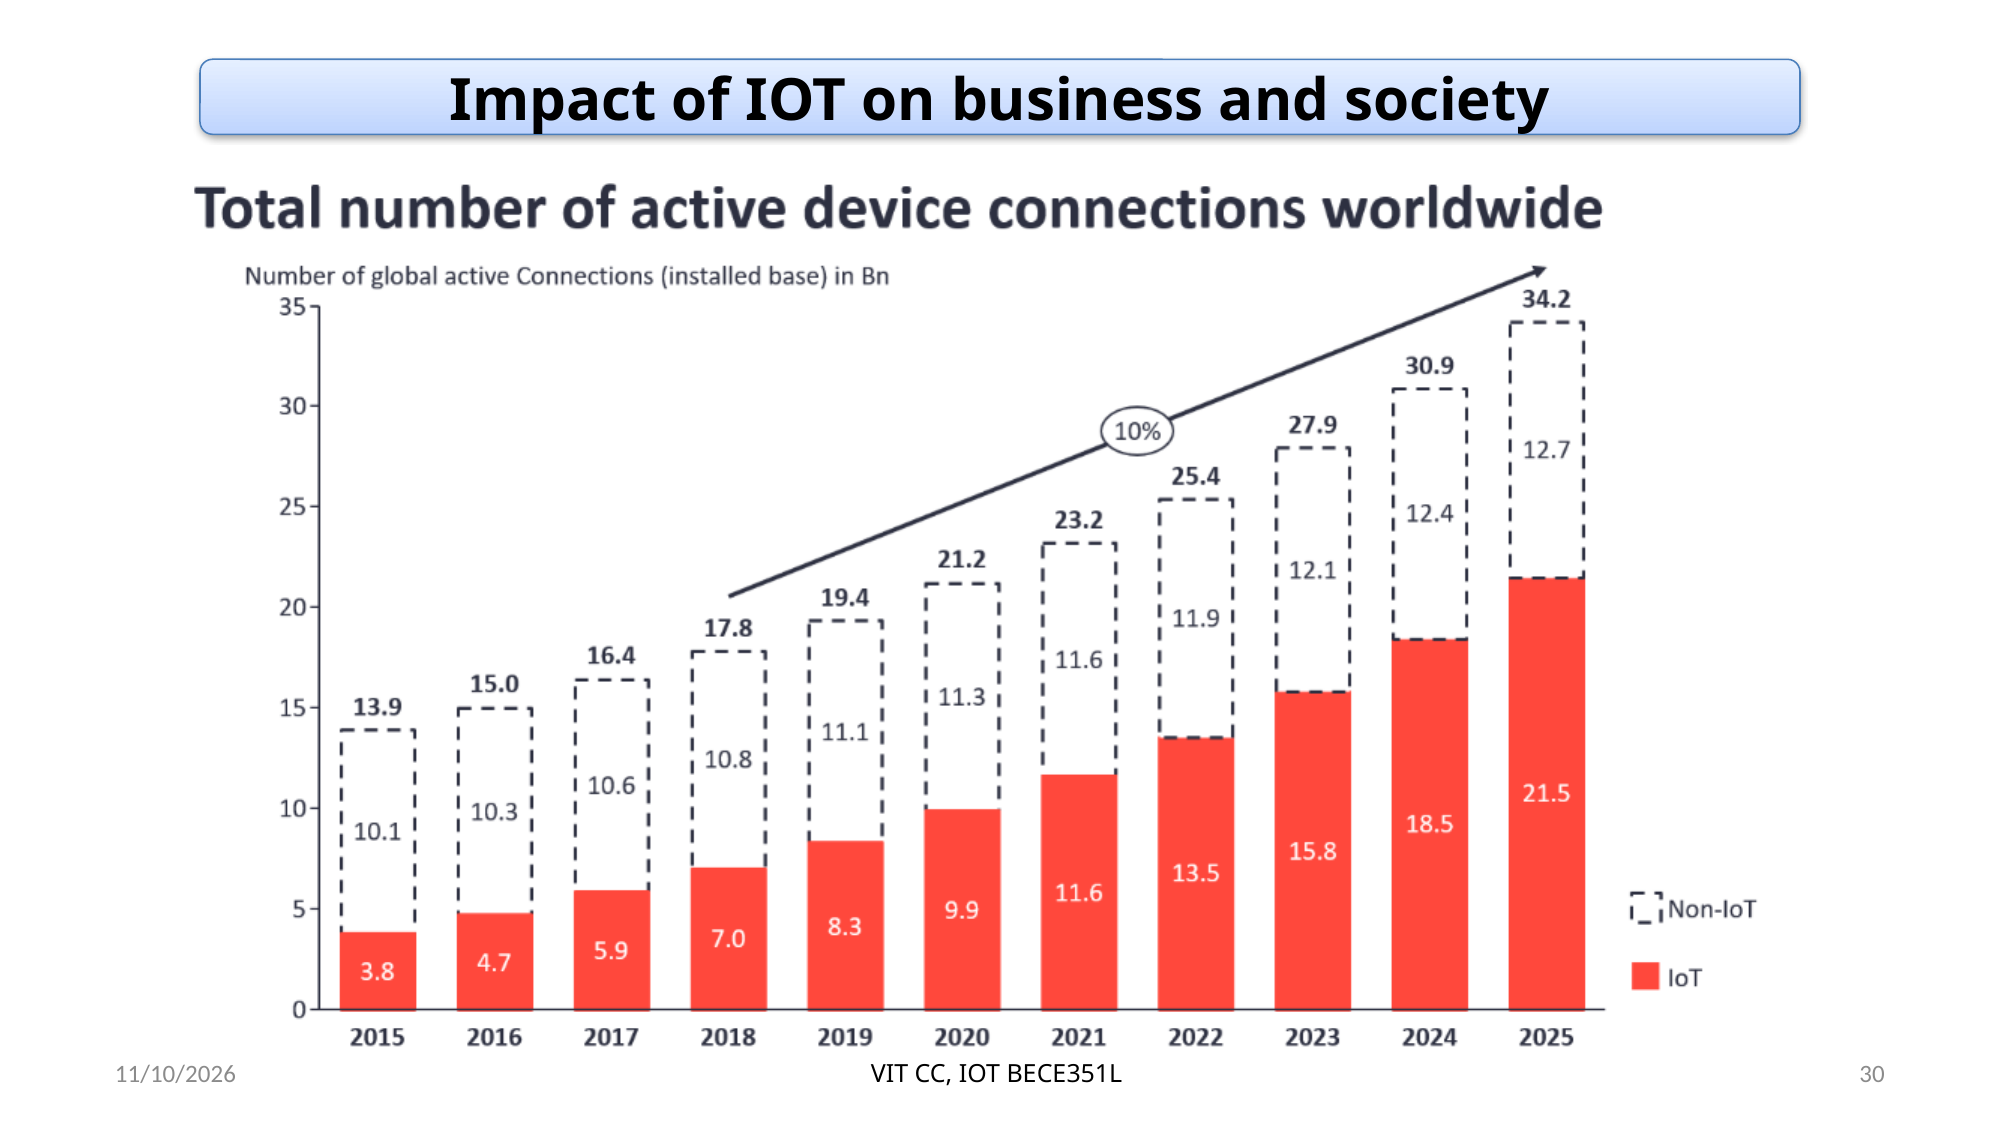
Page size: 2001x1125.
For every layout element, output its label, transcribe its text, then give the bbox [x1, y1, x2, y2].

text_box Impact of IOT on business and society [199, 58, 1801, 136]
footer VIT CC, IOT BECE351L [683, 1069, 1317, 1103]
picture [184, 170, 1768, 1061]
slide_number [99, 1042, 567, 1103]
slide_number 30 [1433, 1042, 1900, 1103]
